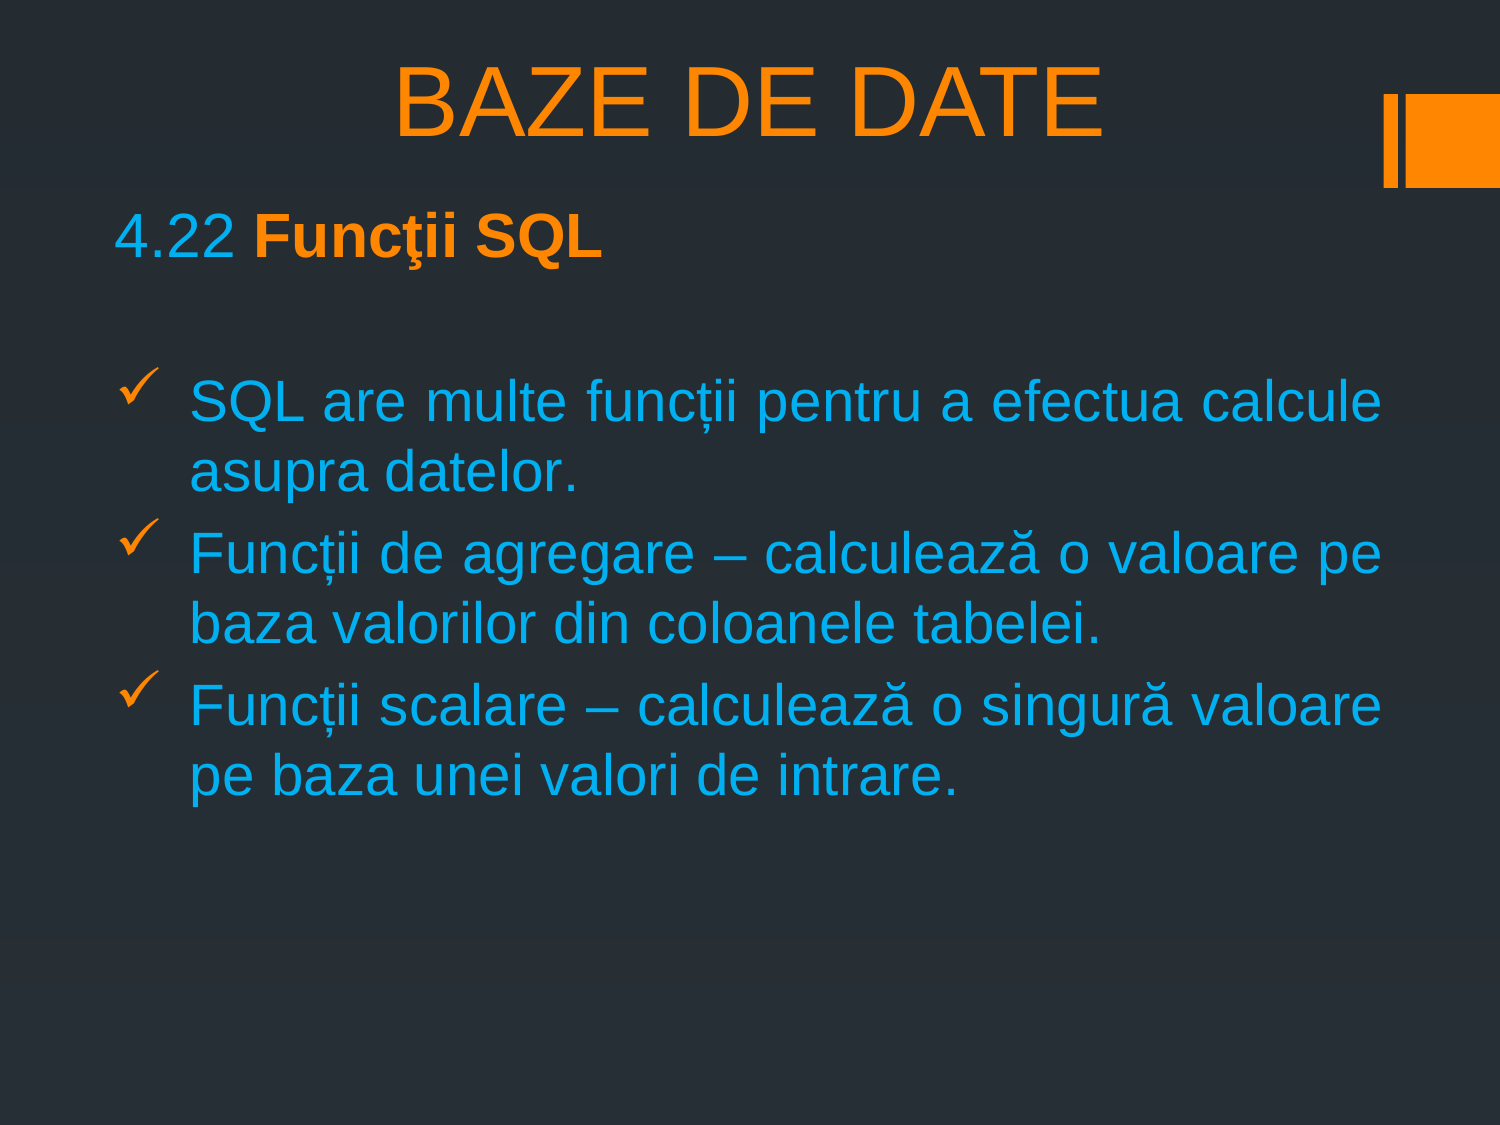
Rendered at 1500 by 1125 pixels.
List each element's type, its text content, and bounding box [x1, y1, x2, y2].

subtitle 4.22 Funcţii SQL SQL are multe funcții pentru a efectua calcule asupra datelor. Funcții de agregare – calculează o valoare pe baza valorilor din coloanele tabelei. Funcții scalare – calculează o singură valoare pe baza unei valori de intrare. [99, 187, 1400, 1025]
title BAZE DE DATE [112, 0, 1388, 164]
